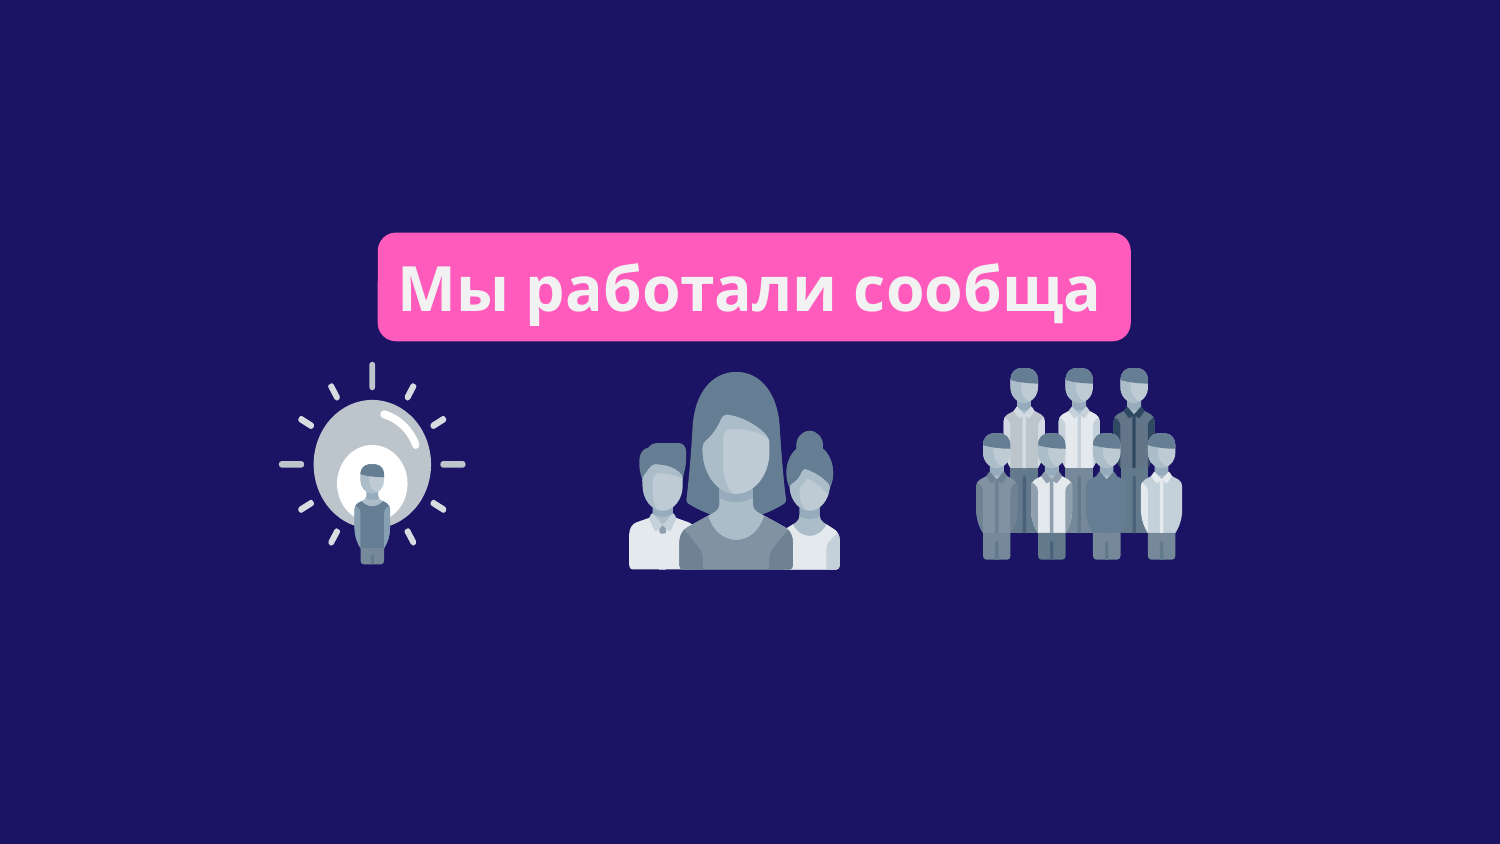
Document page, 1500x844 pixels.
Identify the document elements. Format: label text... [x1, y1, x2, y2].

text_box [975, 367, 1183, 561]
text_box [277, 361, 467, 565]
text_box Мы работали сообща [375, 230, 1133, 344]
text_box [628, 371, 841, 570]
